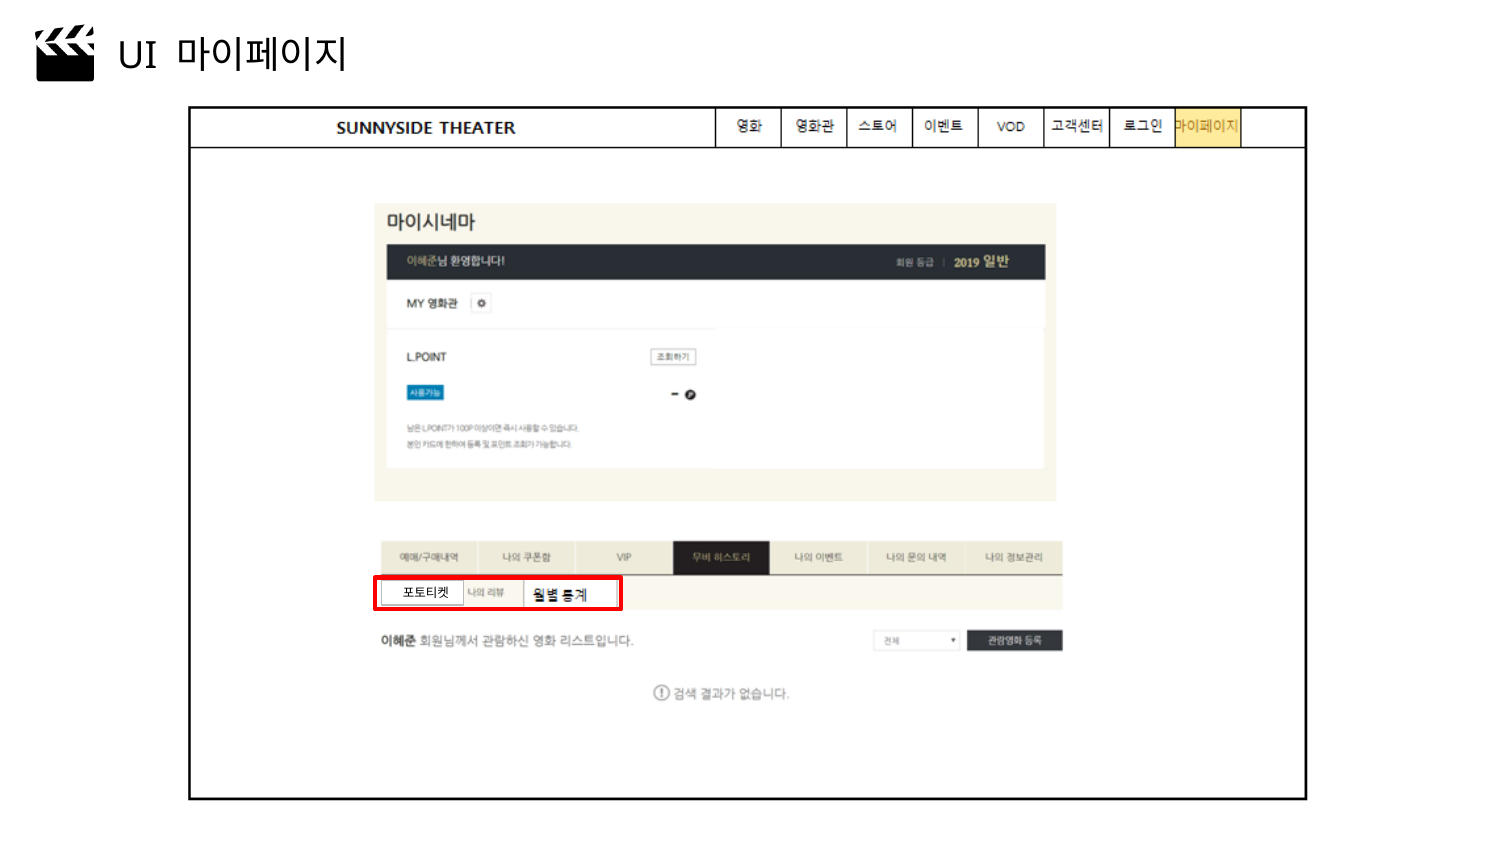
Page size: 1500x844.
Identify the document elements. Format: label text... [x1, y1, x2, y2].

text_box UI 마이페이지 [102, 23, 364, 84]
picture [187, 105, 1310, 803]
picture [34, 23, 94, 83]
